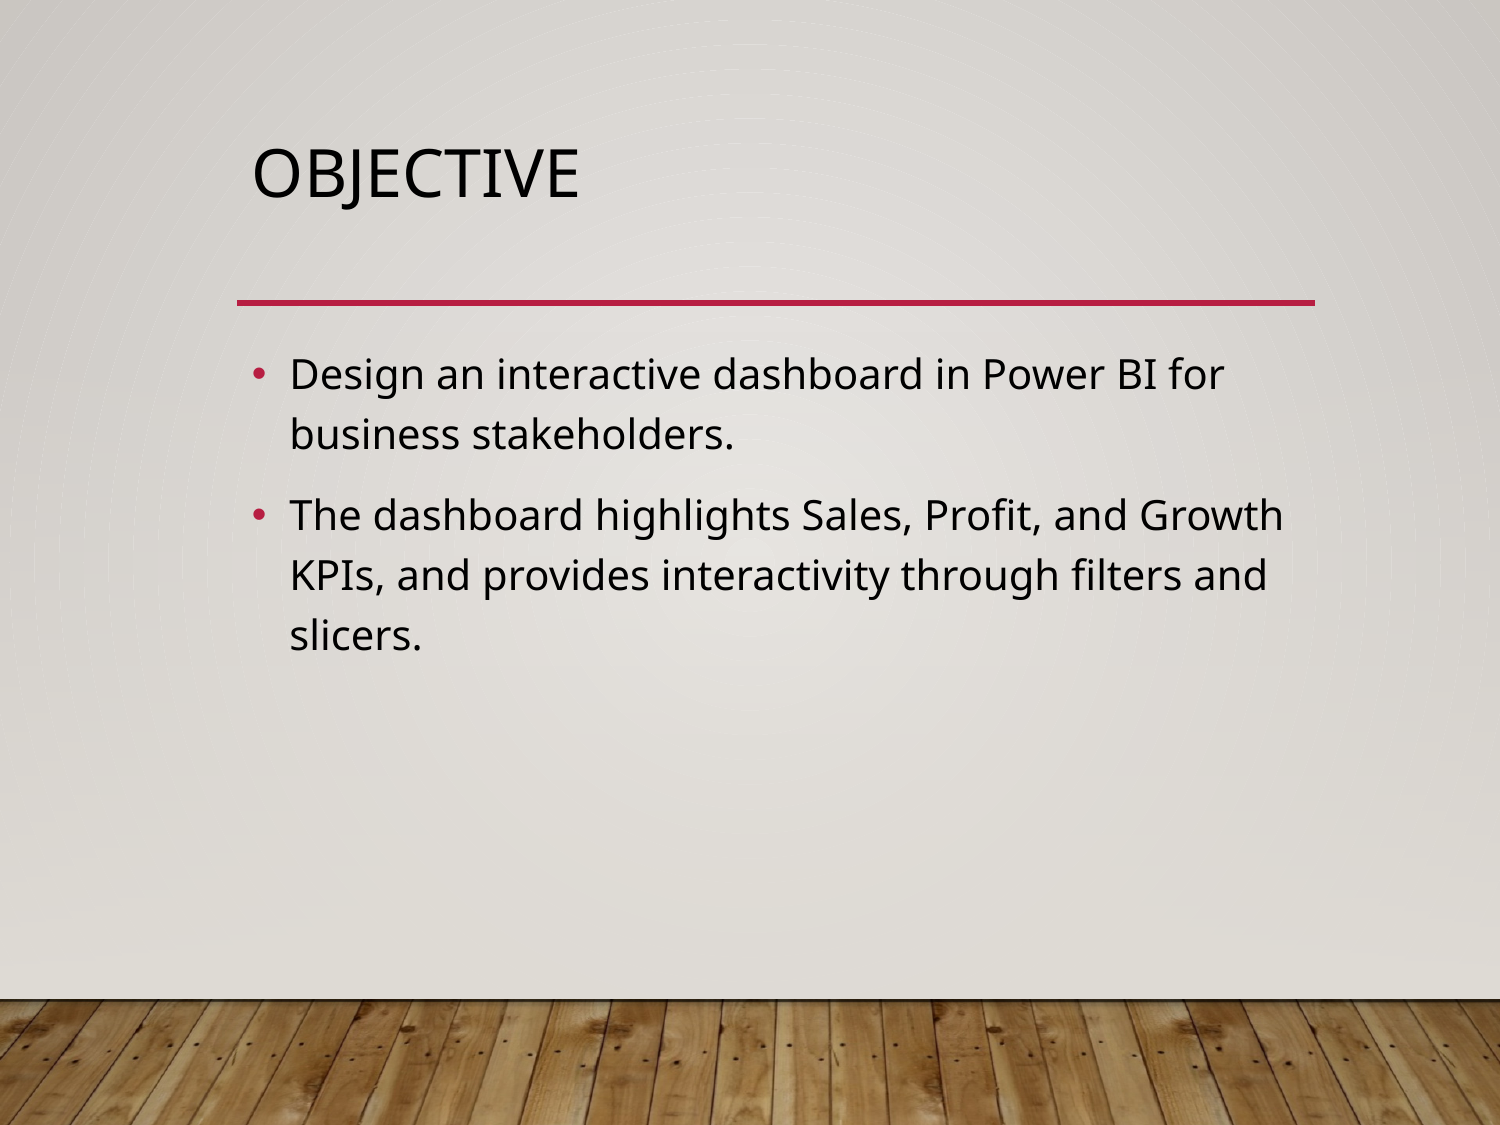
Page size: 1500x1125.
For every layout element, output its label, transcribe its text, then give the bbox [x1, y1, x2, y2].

list Design an interactive dashboard in Power BI for business stakeholders. The dashboard highlights Sales, Profit, and Growth KPIs, and provides interactivity through filters and slicers. [236, 330, 1315, 897]
picture [0, 999, 1500, 1125]
title Objective [236, 131, 1315, 305]
